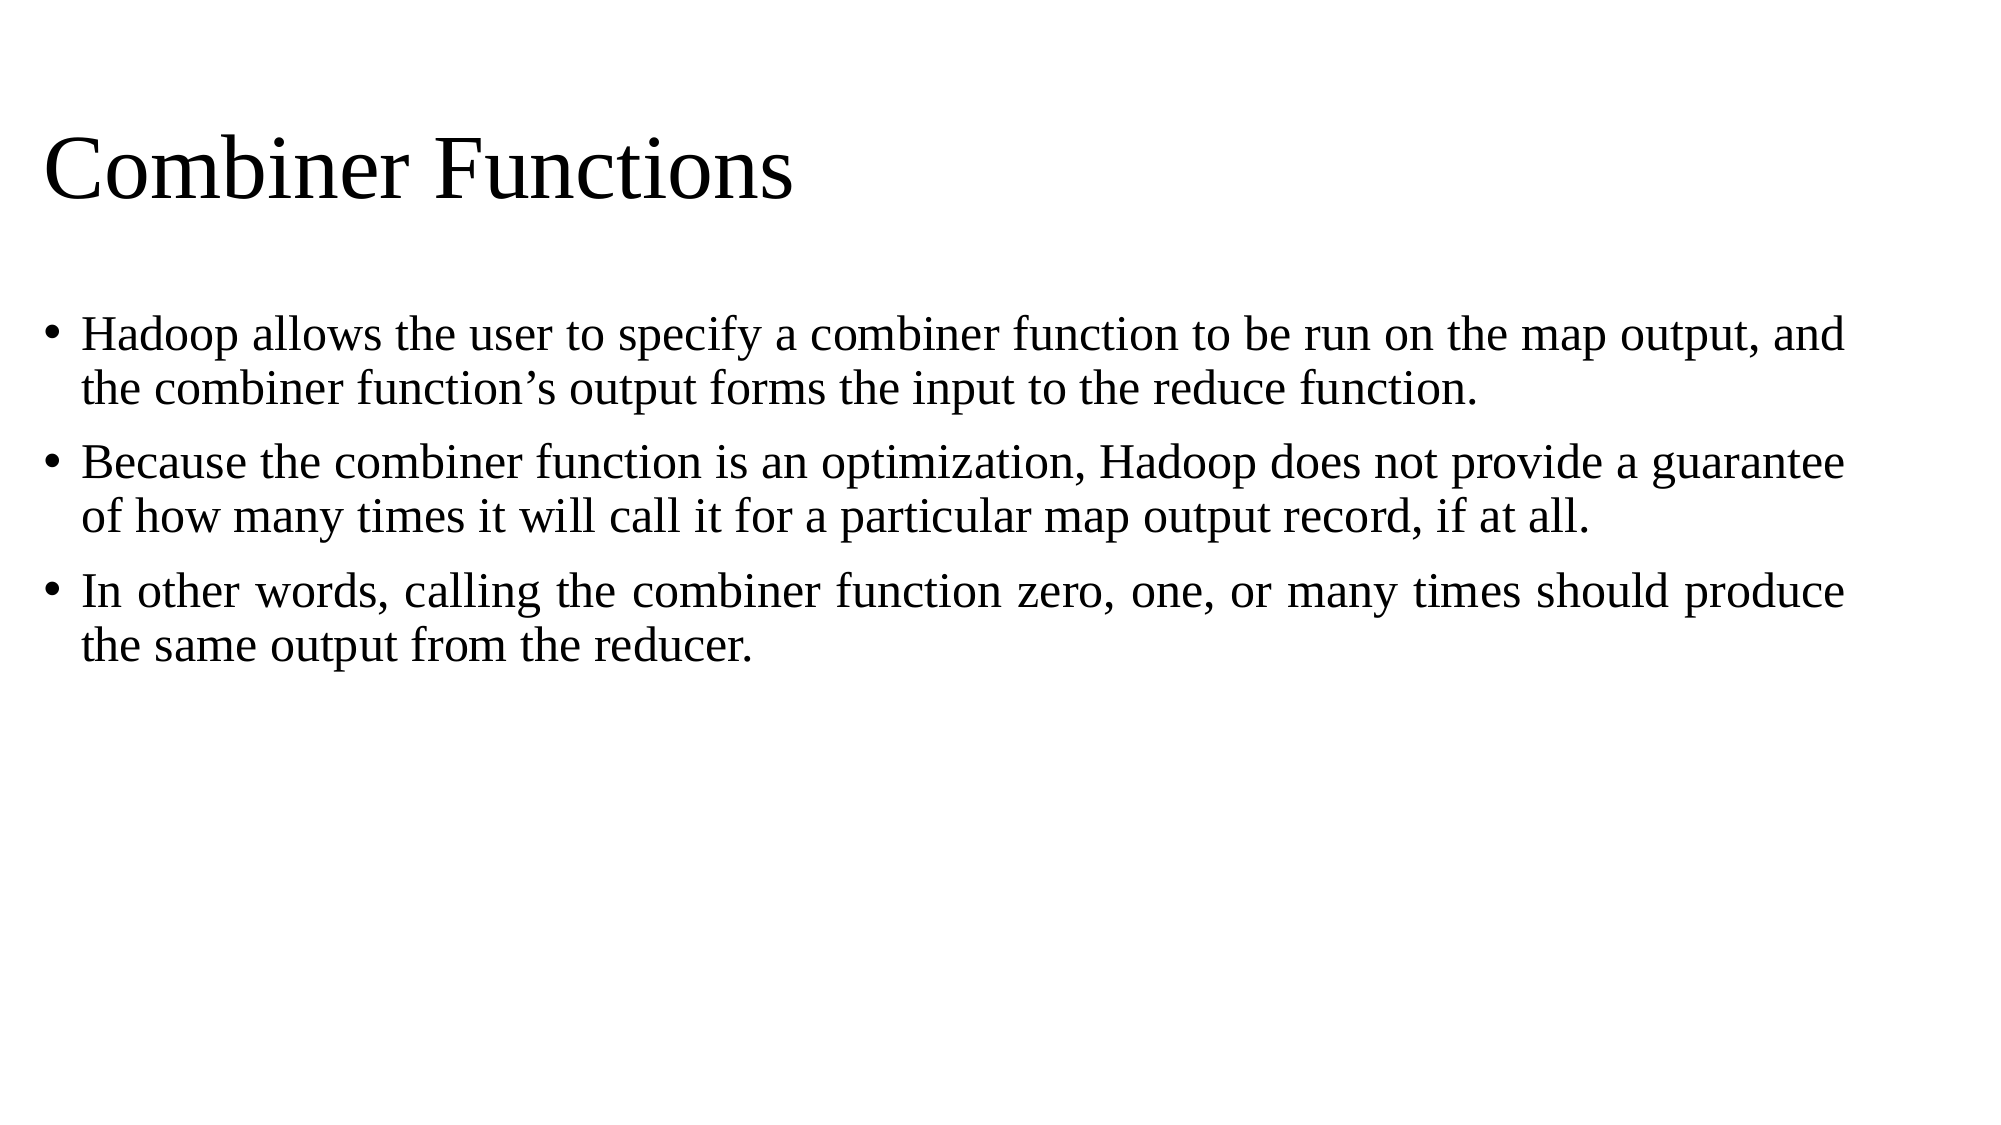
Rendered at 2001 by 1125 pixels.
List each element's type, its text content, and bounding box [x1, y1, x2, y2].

title Combiner Functions [28, 59, 1863, 278]
list Hadoop allows the user to specify a combiner function to be run on the map output, and the combiner function’s output forms the input to the reduce function. Because the combiner function is an optimization, Hadoop does not provide a guarantee of how many times it will call it for a particular map output record, if at all. In other words, calling the combiner function zero, one, or many times should produce the same output from the reducer. [28, 299, 1863, 1014]
